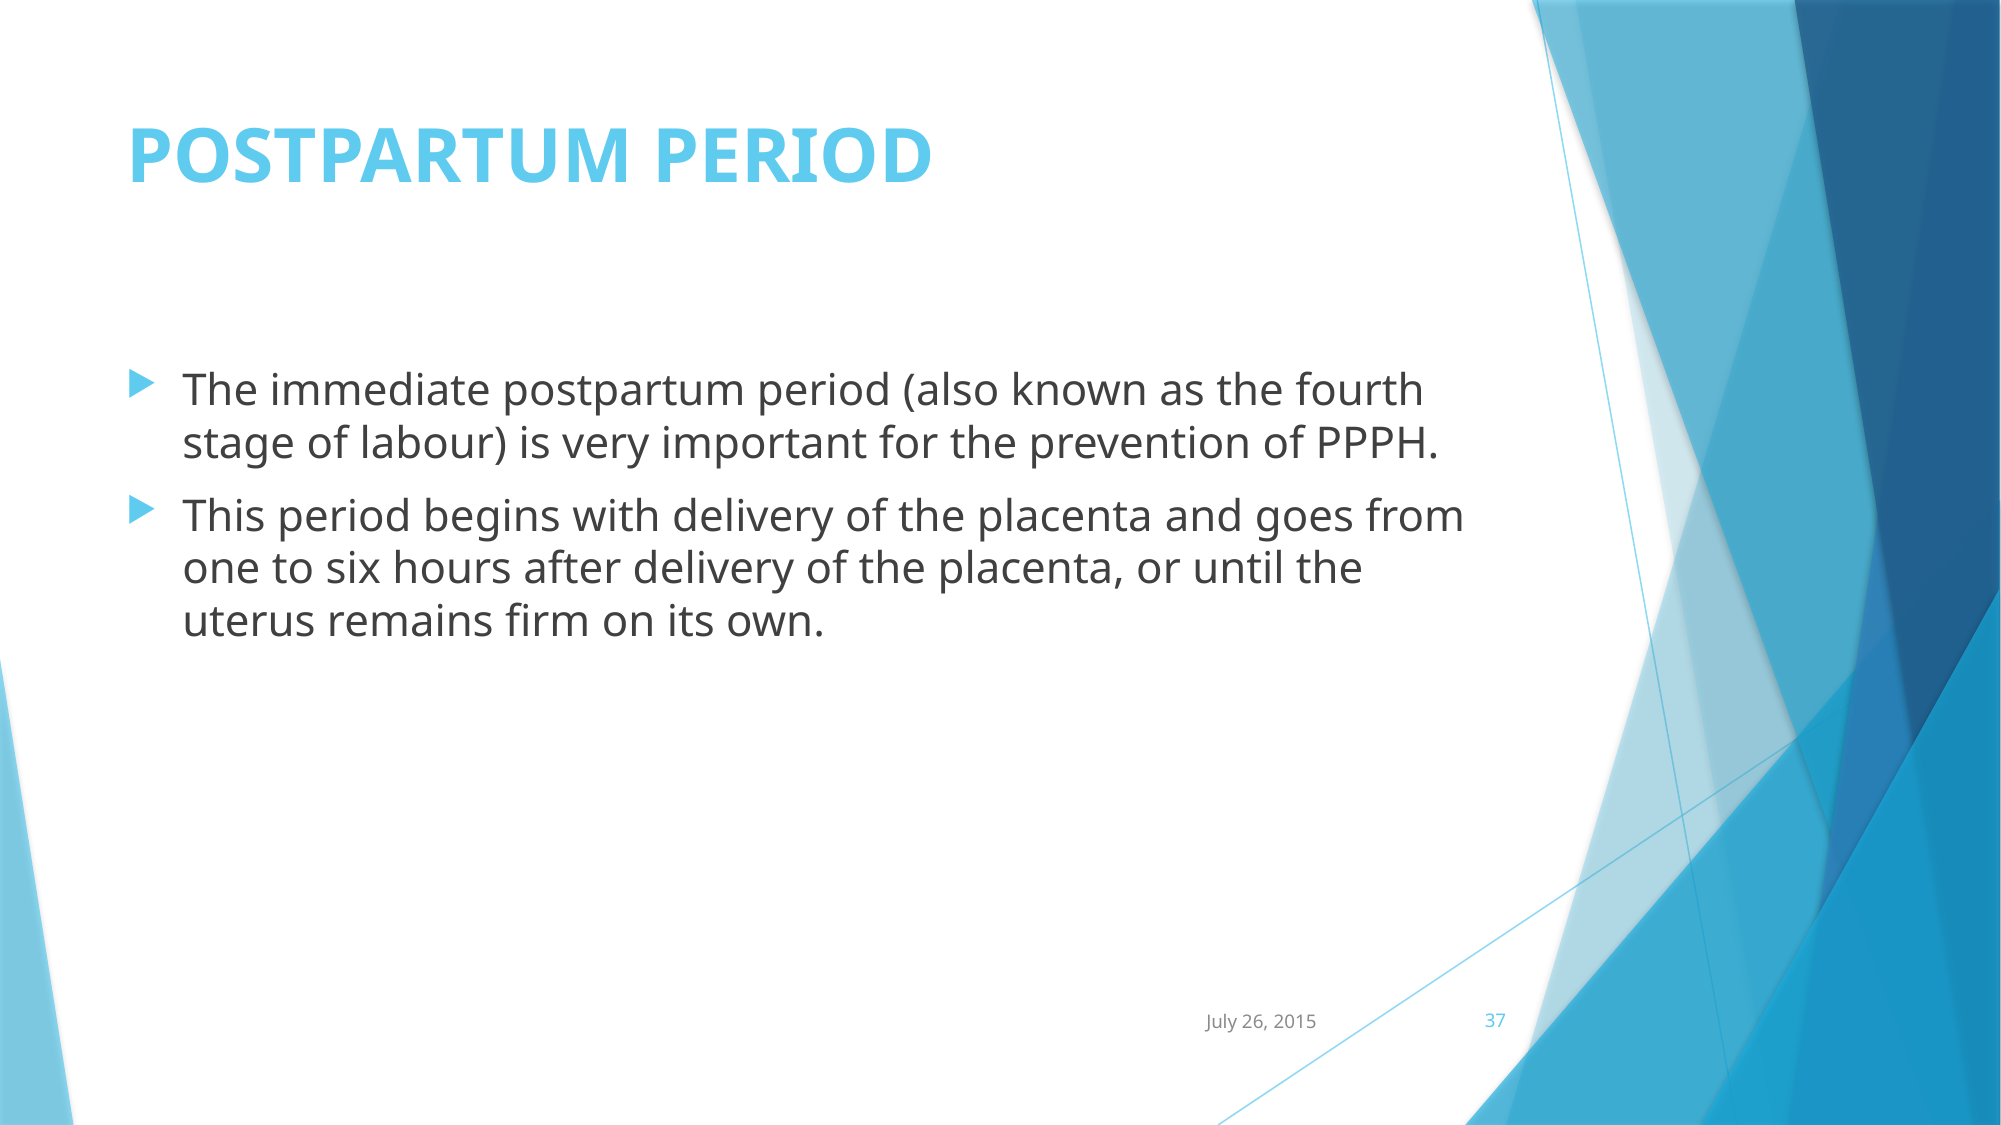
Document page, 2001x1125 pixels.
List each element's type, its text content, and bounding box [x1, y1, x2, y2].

list The immediate postpartum period (also known as the fourth stage of labour) is very important for the prevention of PPPH. This period begins with delivery of the placenta and goes from one to six hours after delivery of the placenta, or until the uterus remains firm on its own. [111, 354, 1522, 992]
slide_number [1181, 991, 1332, 1051]
slide_number 37 [1409, 991, 1522, 1051]
title POSTPARTUM PERIOD [111, 99, 1522, 317]
